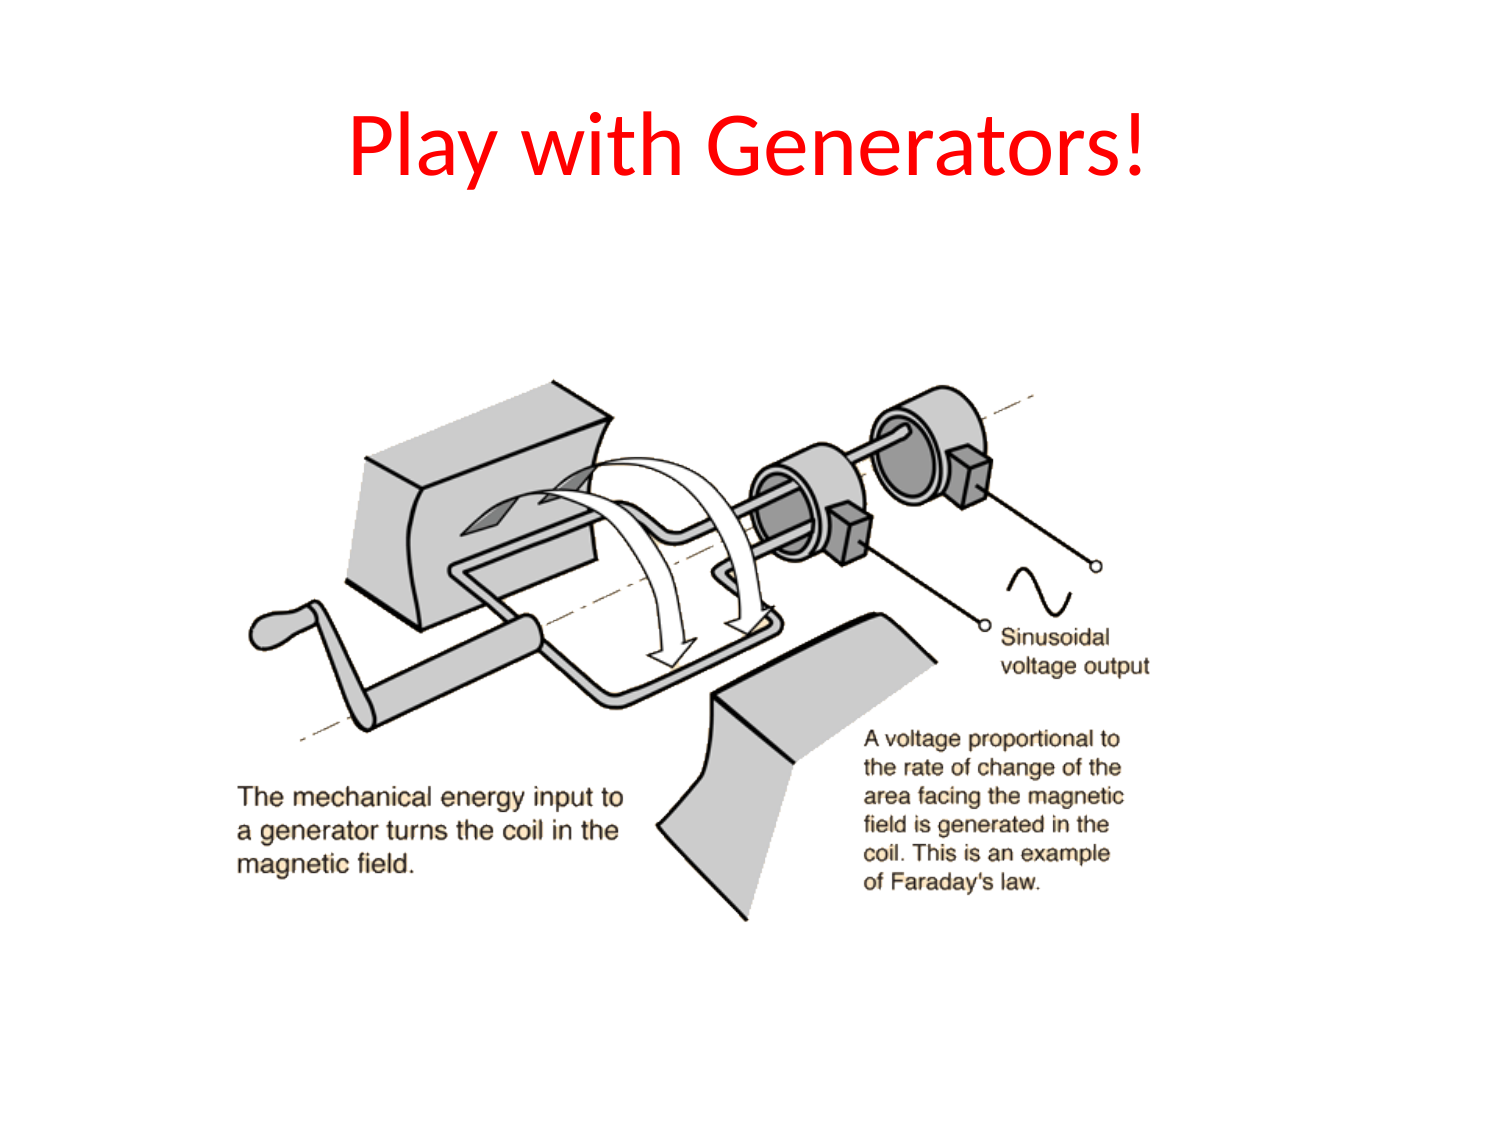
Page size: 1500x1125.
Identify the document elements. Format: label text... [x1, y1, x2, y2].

title Play with Generators! [75, 45, 1425, 233]
picture [224, 349, 1165, 952]
